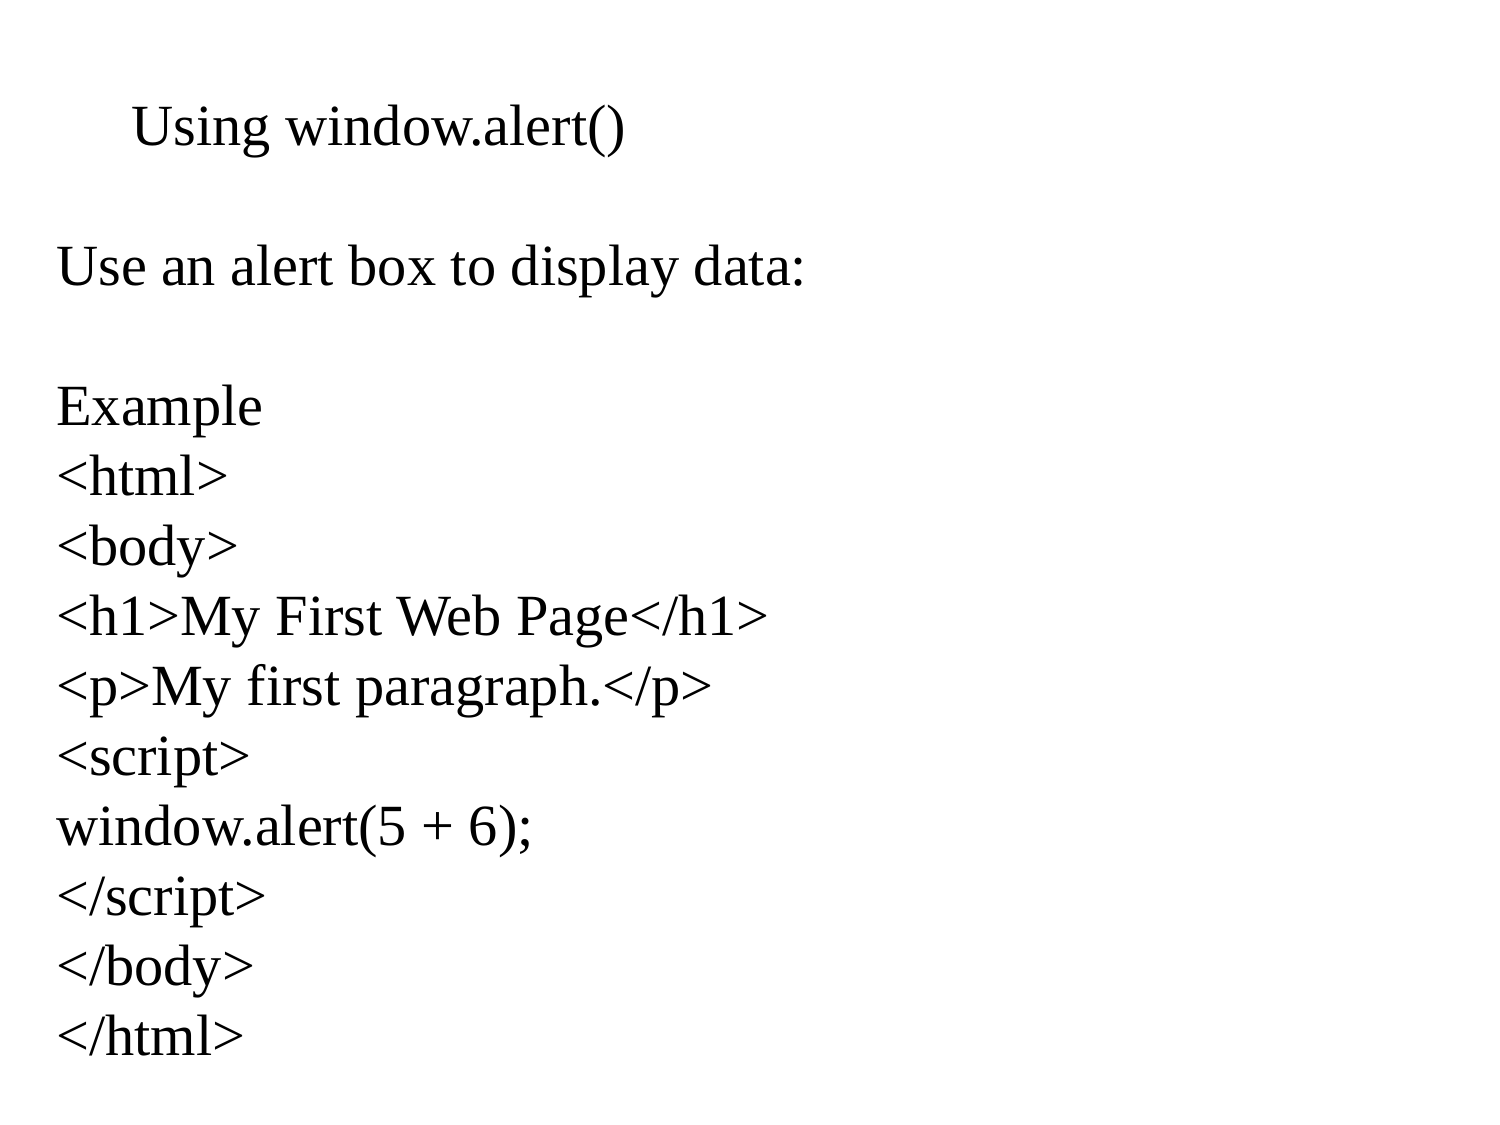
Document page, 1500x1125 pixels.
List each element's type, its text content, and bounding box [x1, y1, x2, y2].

text_box Using window.alert() Use an alert box to display data: Example <html> <body> <h1>My First Web Page</h1> <p>My first paragraph.</p> <script> window.alert(5 + 6); </script> </body> </html> [41, 79, 1471, 1075]
